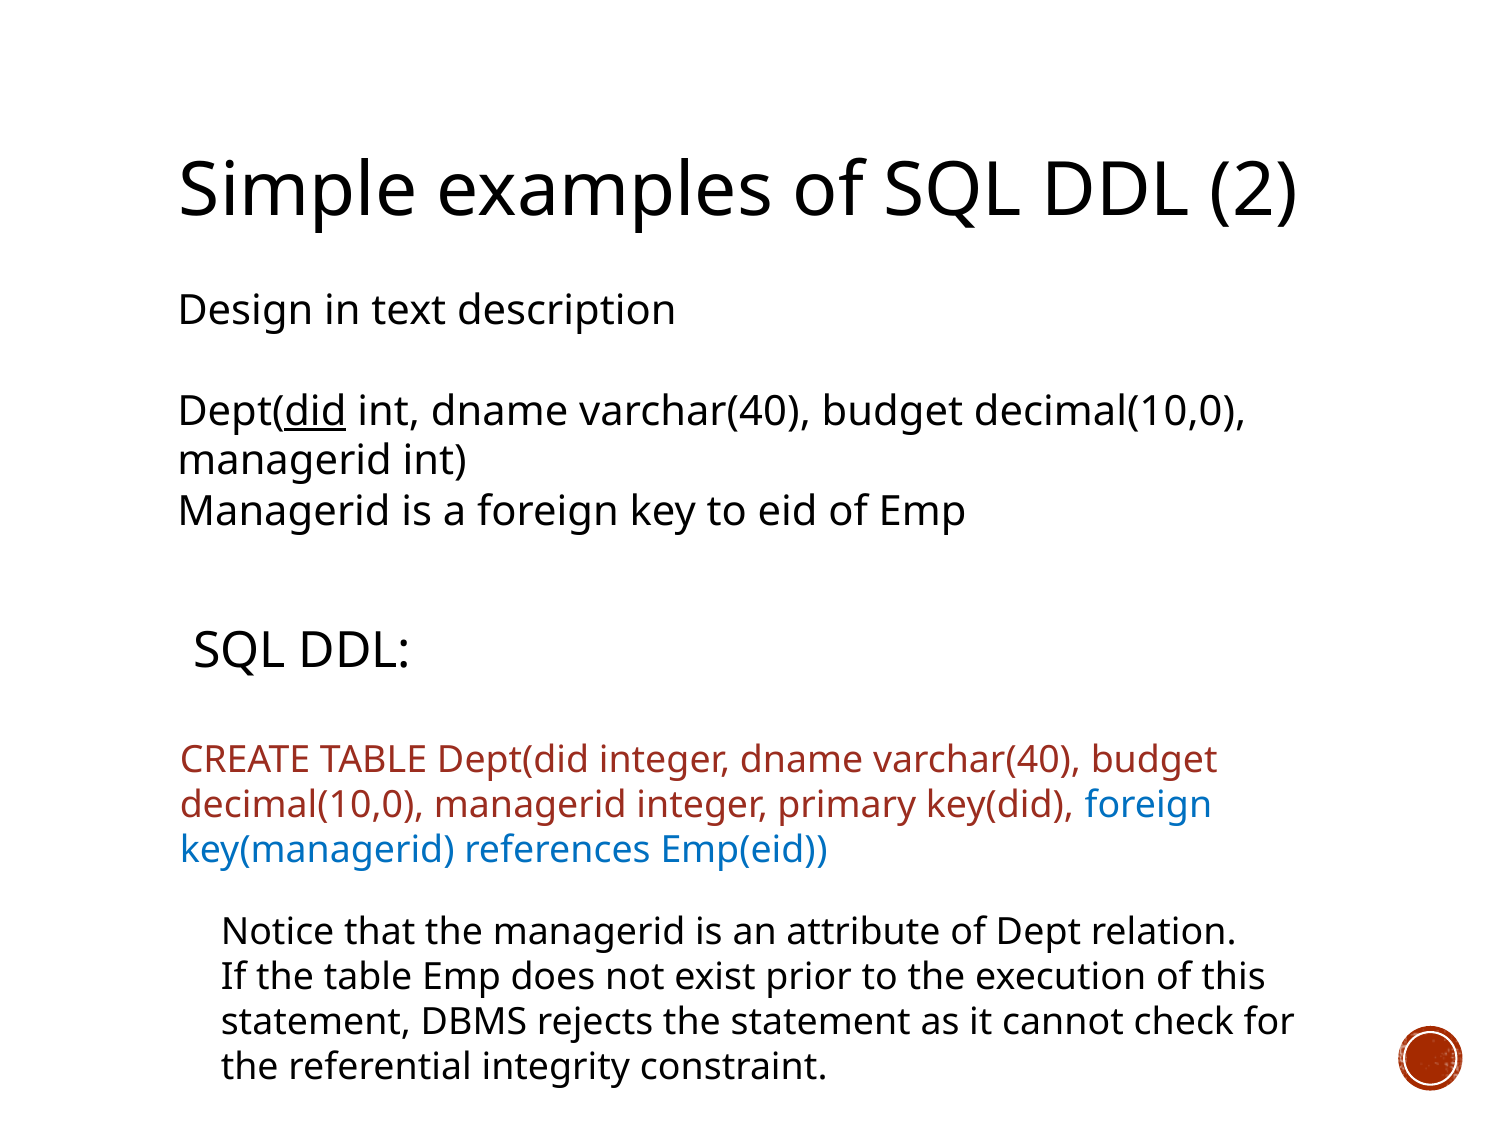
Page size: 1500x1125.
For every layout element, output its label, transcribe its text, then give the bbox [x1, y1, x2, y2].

text_box Design in text description Dept(did int, dname varchar(40), budget decimal(10,0), managerid int) Managerid is a foreign key to eid of Emp [162, 276, 1275, 541]
text_box CREATE TABLE Dept(did integer, dname varchar(40), budget decimal(10,0), managerid integer, primary key(did), foreign key(managerid) references Emp(eid)) [165, 727, 1266, 878]
text_box Notice that the managerid is an attribute of Dept relation. If the table Emp does not exist prior to the execution of this statement, DBMS rejects the statement as it cannot check for the referential integrity constraint. [205, 899, 1377, 1125]
text_box SQL DDL: [178, 609, 440, 685]
text_box Simple examples of SQL DDL (2) [101, 94, 1377, 276]
